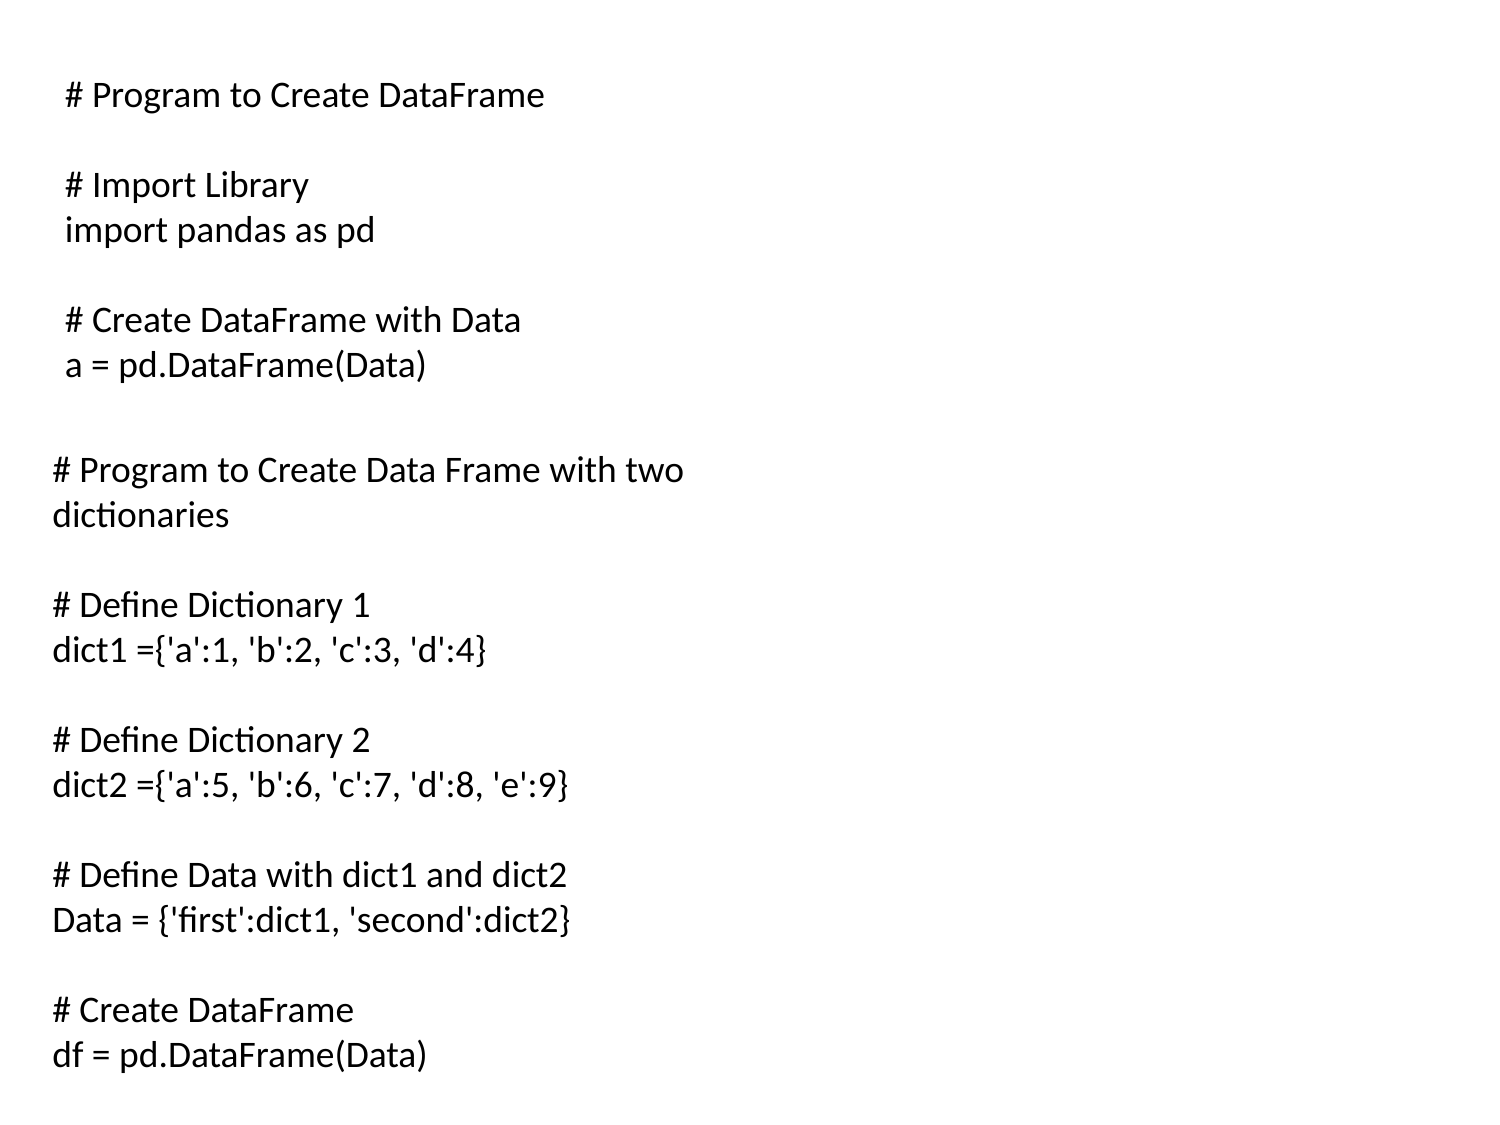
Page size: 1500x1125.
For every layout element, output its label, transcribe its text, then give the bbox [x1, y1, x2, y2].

text_box # Program to Create Data Frame with two dictionaries # Define Dictionary 1 dict1 ={'a':1, 'b':2, 'c':3, 'd':4} # Define Dictionary 2 dict2 ={'a':5, 'b':6, 'c':7, 'd':8, 'e':9} # Define Data with dict1 and dict2 Data = {'first':dict1, 'second':dict2} # Create DataFrame df = pd.DataFrame(Data) [37, 437, 788, 1083]
text_box # Program to Create DataFrame # Import Library import pandas as pd # Create DataFrame with Data a = pd.DataFrame(Data) [49, 62, 800, 393]
